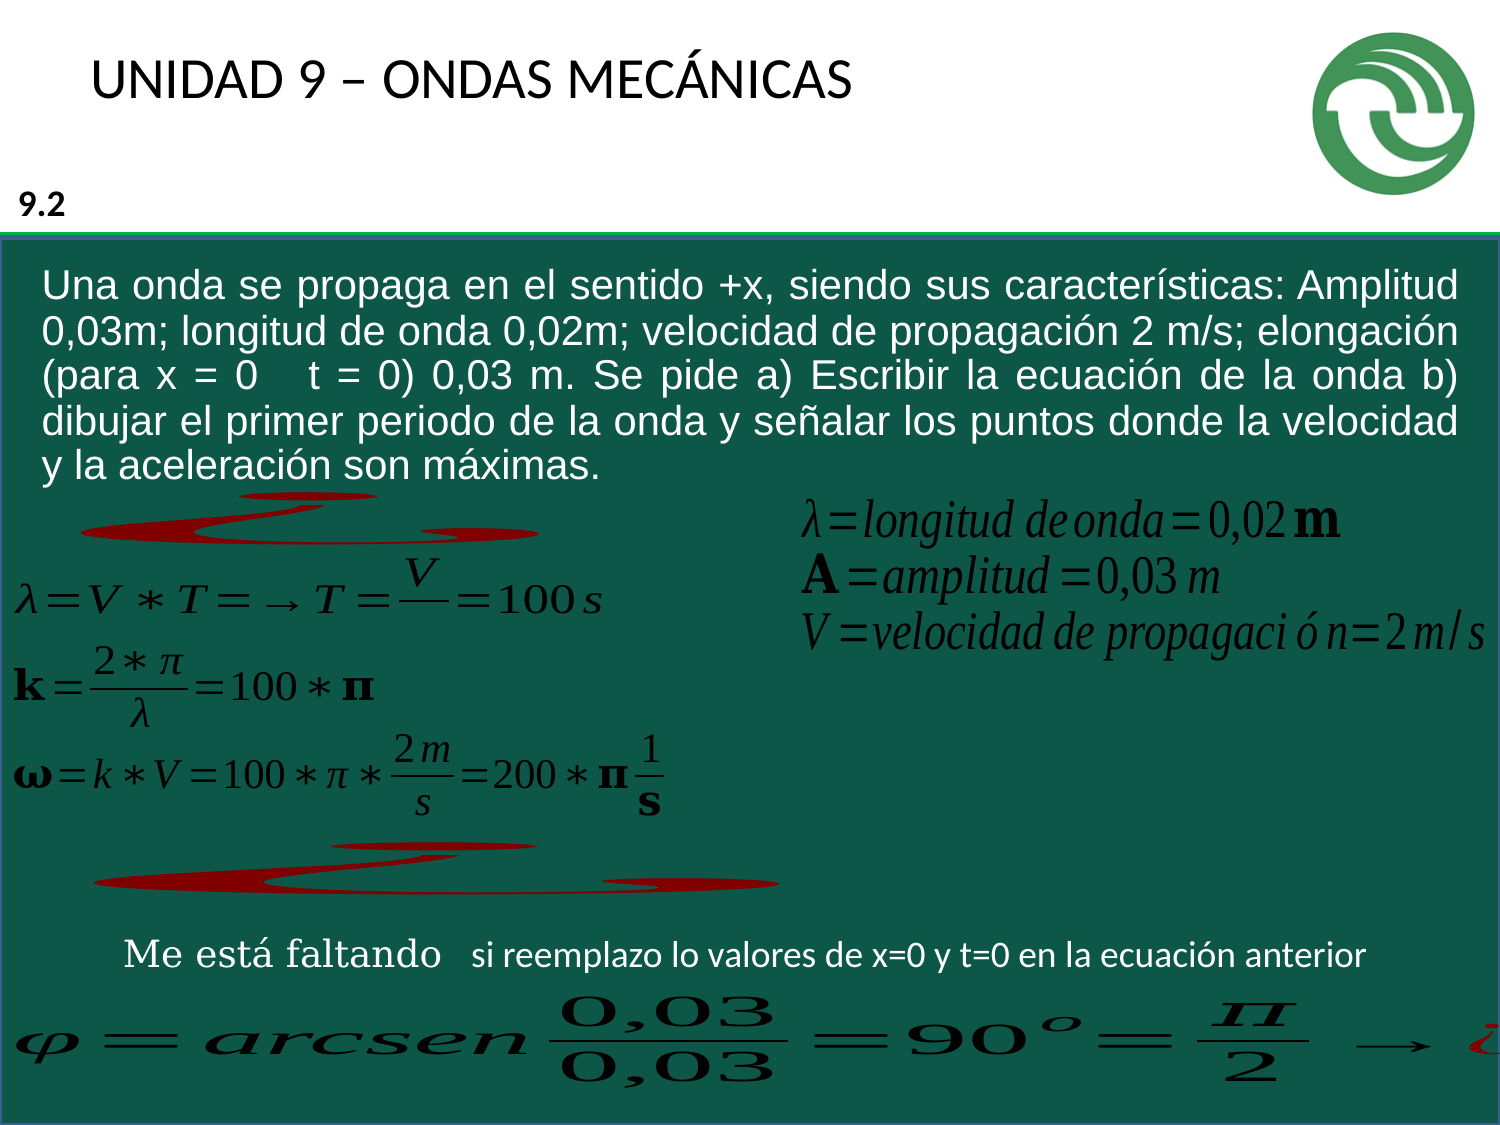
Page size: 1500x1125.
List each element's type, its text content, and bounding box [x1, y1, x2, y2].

text_box 9.2 [2, 171, 81, 232]
title UNIDAD 9 – ONDAS MECÁNICAS [75, 32, 1300, 203]
text_box Una onda se propaga en el sentido +x, siendo sus características: Amplitud 0,03m; longitud de onda 0,02m; velocidad de propagación 2 m/s; elongación (para x = 0 t = 0) 0,03 m. Se pide a) Escribir la ecuación de la onda b) dibujar el primer periodo de la onda y señalar los puntos donde la velocidad y la aceleración son máximas. [26, 256, 1475, 463]
picture [1312, 32, 1475, 203]
